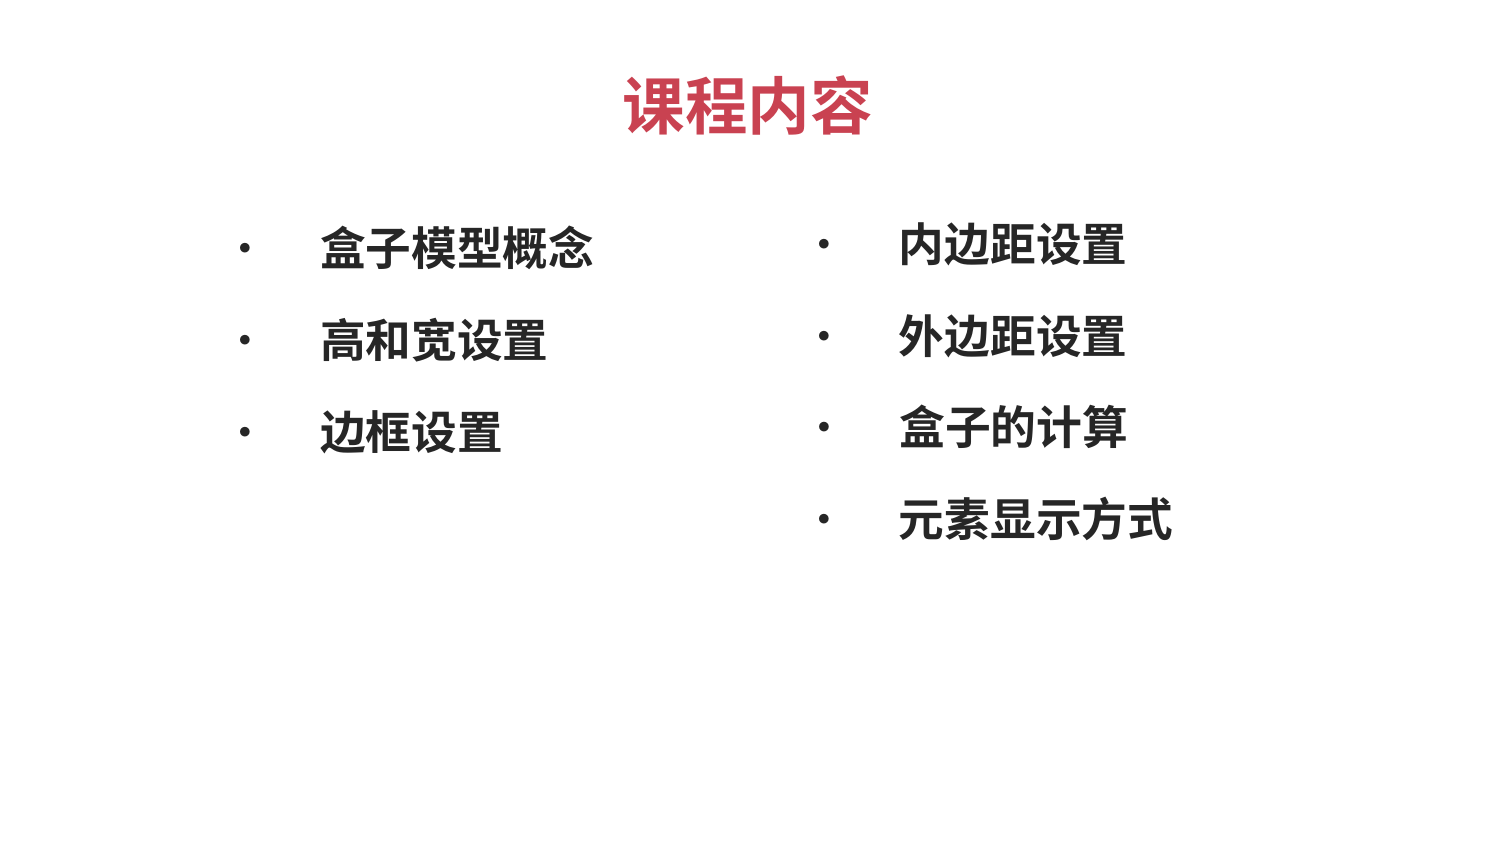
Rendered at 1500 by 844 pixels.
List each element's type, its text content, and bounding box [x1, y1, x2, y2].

text_box • 内边距设置 • 外边距设置 • 盒子的计算 • 元素显示方式 [801, 212, 1174, 554]
text_box 课程内容 [622, 60, 873, 149]
text_box • 盒子模型概念 • 高和宽设置 • 边框设置 [222, 216, 595, 466]
